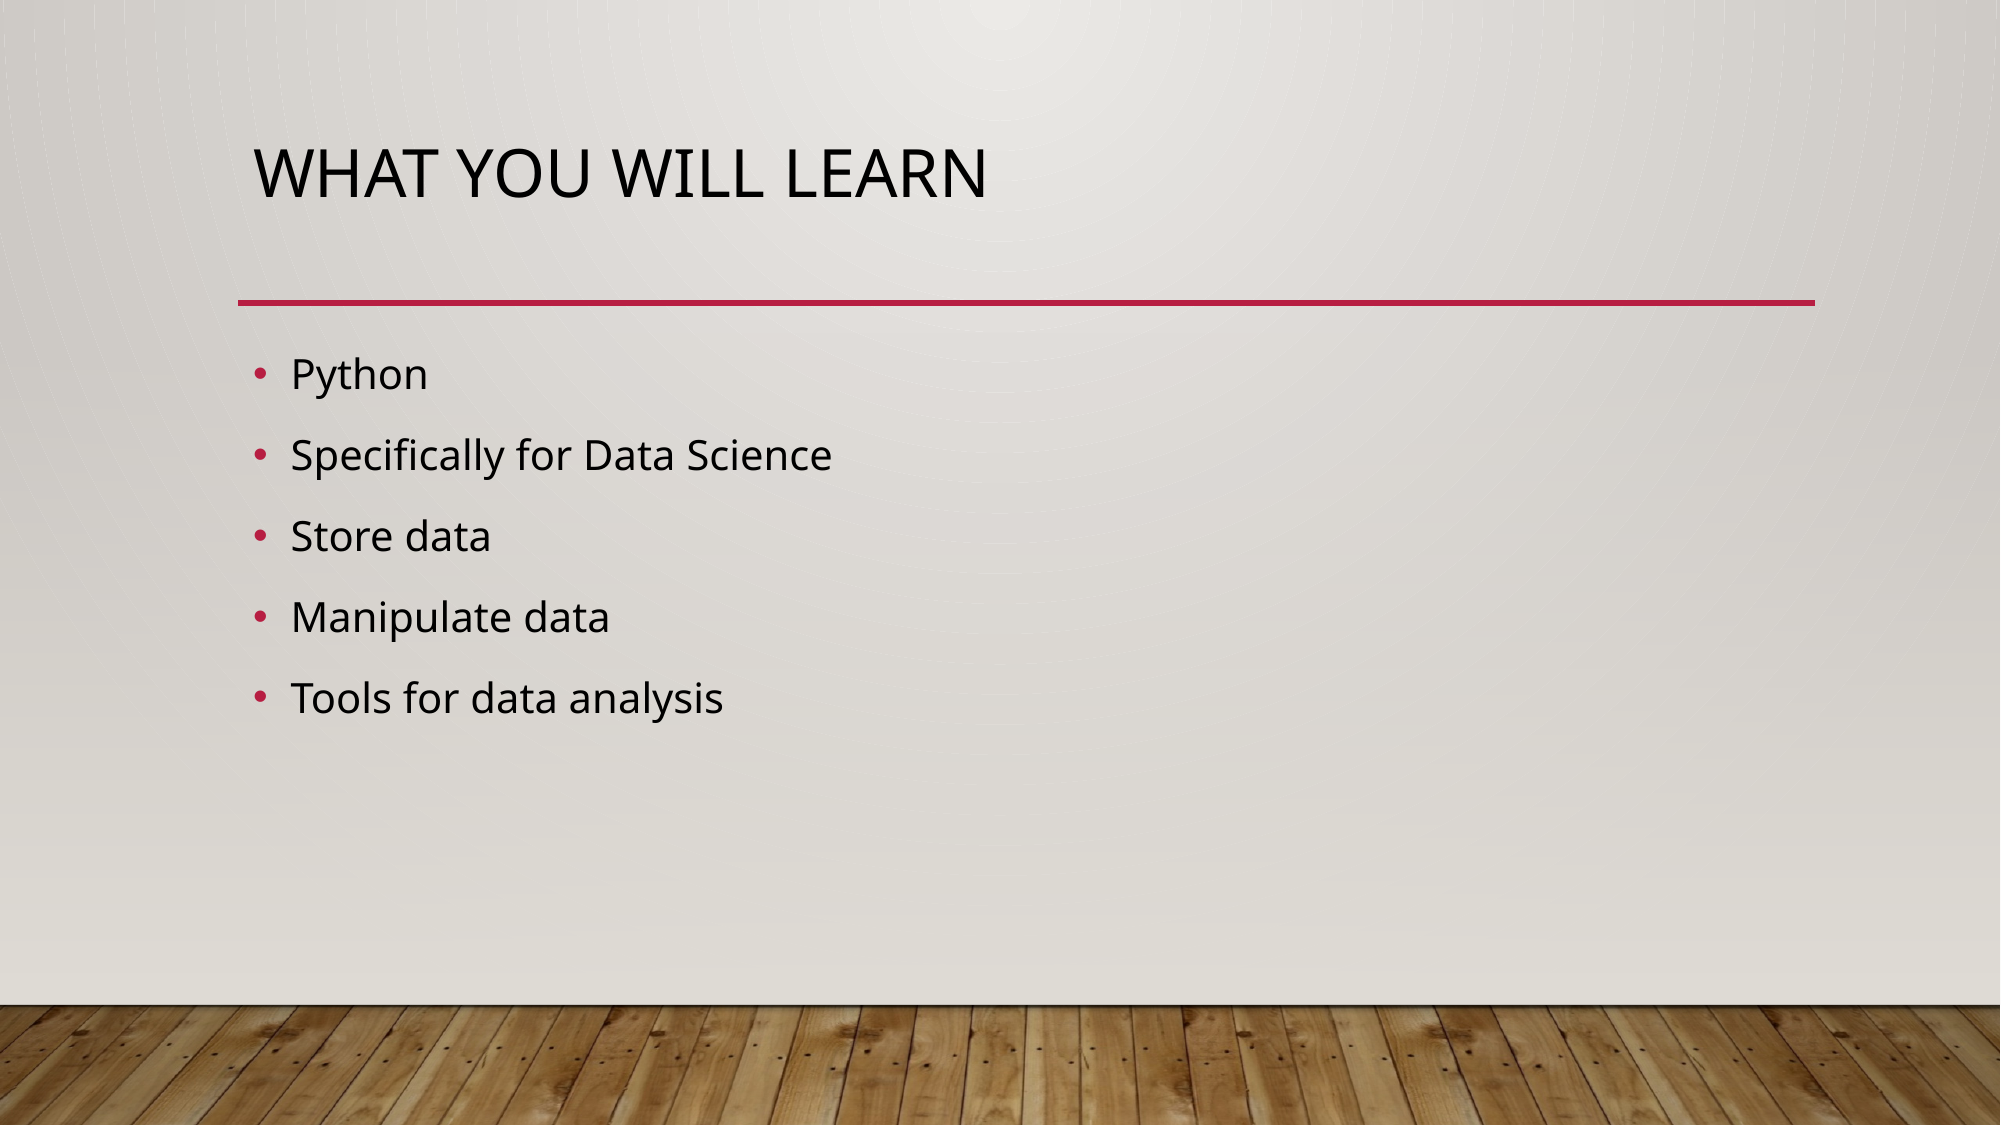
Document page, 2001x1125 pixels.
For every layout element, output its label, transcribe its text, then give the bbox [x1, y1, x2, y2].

title What you will learn [238, 131, 1814, 305]
list Python Specifically for Data Science Store data Manipulate data Tools for data analysis [238, 330, 1814, 897]
picture [0, 1005, 2000, 1125]
